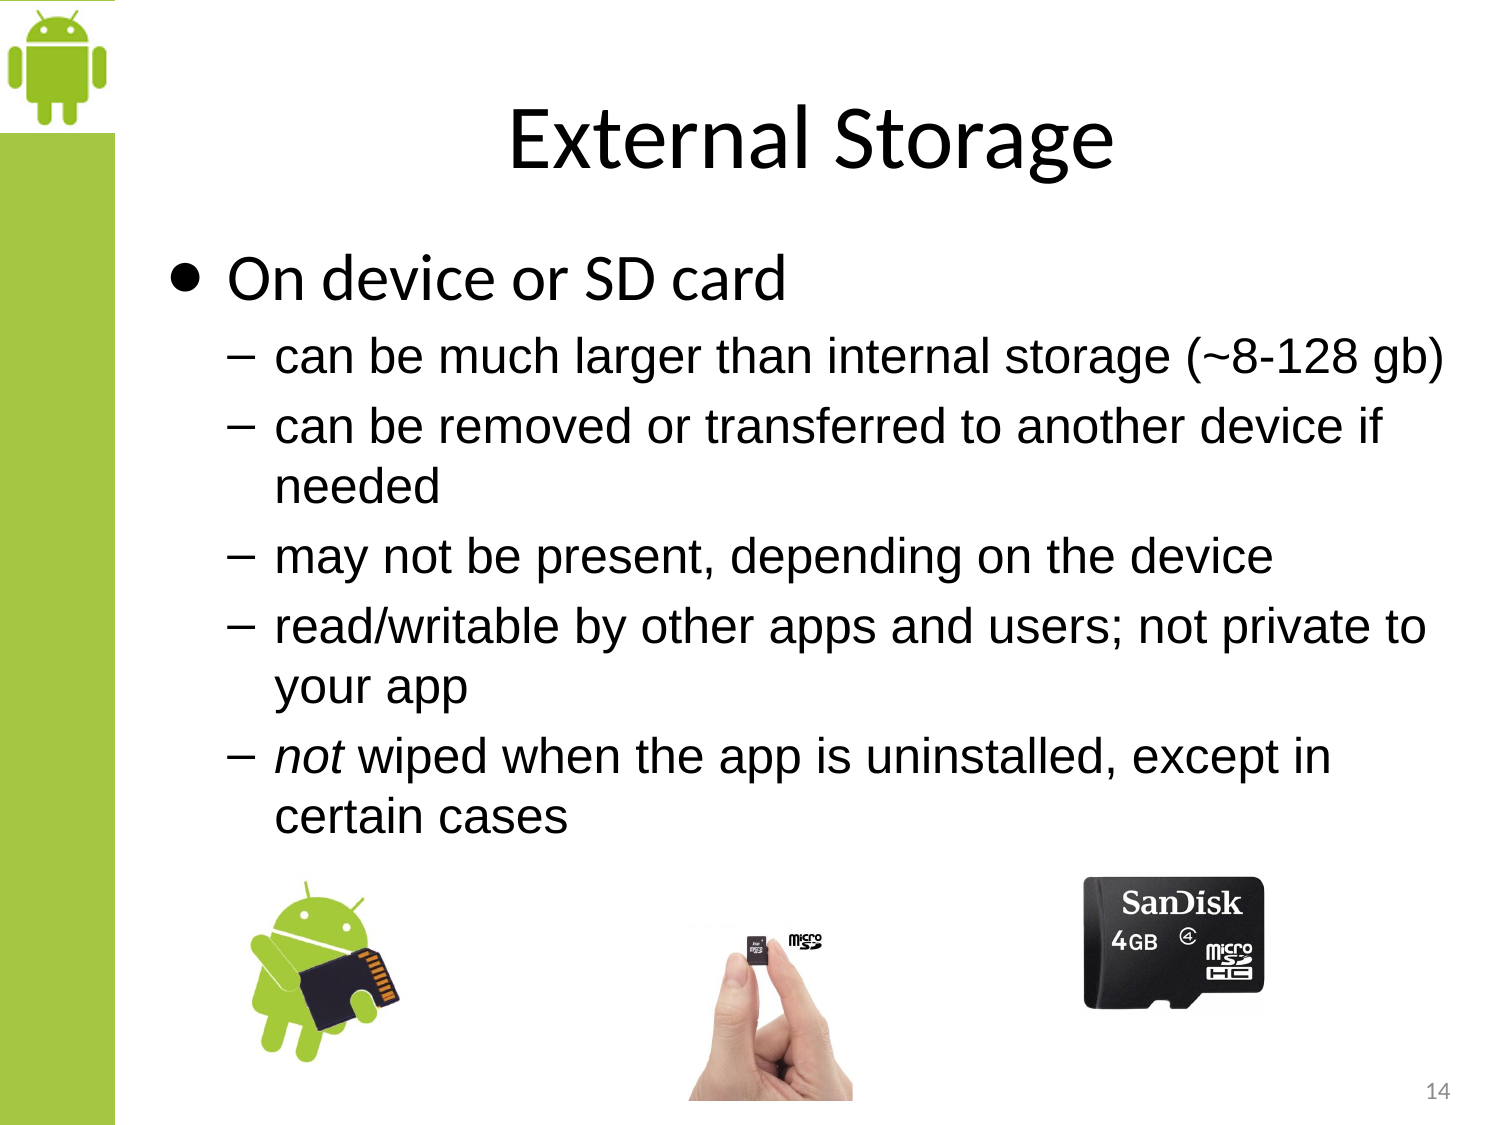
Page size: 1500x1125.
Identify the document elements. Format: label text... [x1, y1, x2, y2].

picture [1083, 871, 1265, 1015]
picture [224, 874, 413, 1063]
list On device or SD card can be much larger than internal storage (~8-128 gb) can be removed or transferred to another device if needed may not be present, depending on the device read/writable by other apps and users; not private to your app not wiped when the app is uninstalled, except in certain cases [137, 226, 1488, 969]
picture [674, 923, 853, 1101]
title External Storage [137, 38, 1488, 226]
picture [0, 1, 116, 133]
slide_number 14 [1115, 1059, 1466, 1120]
